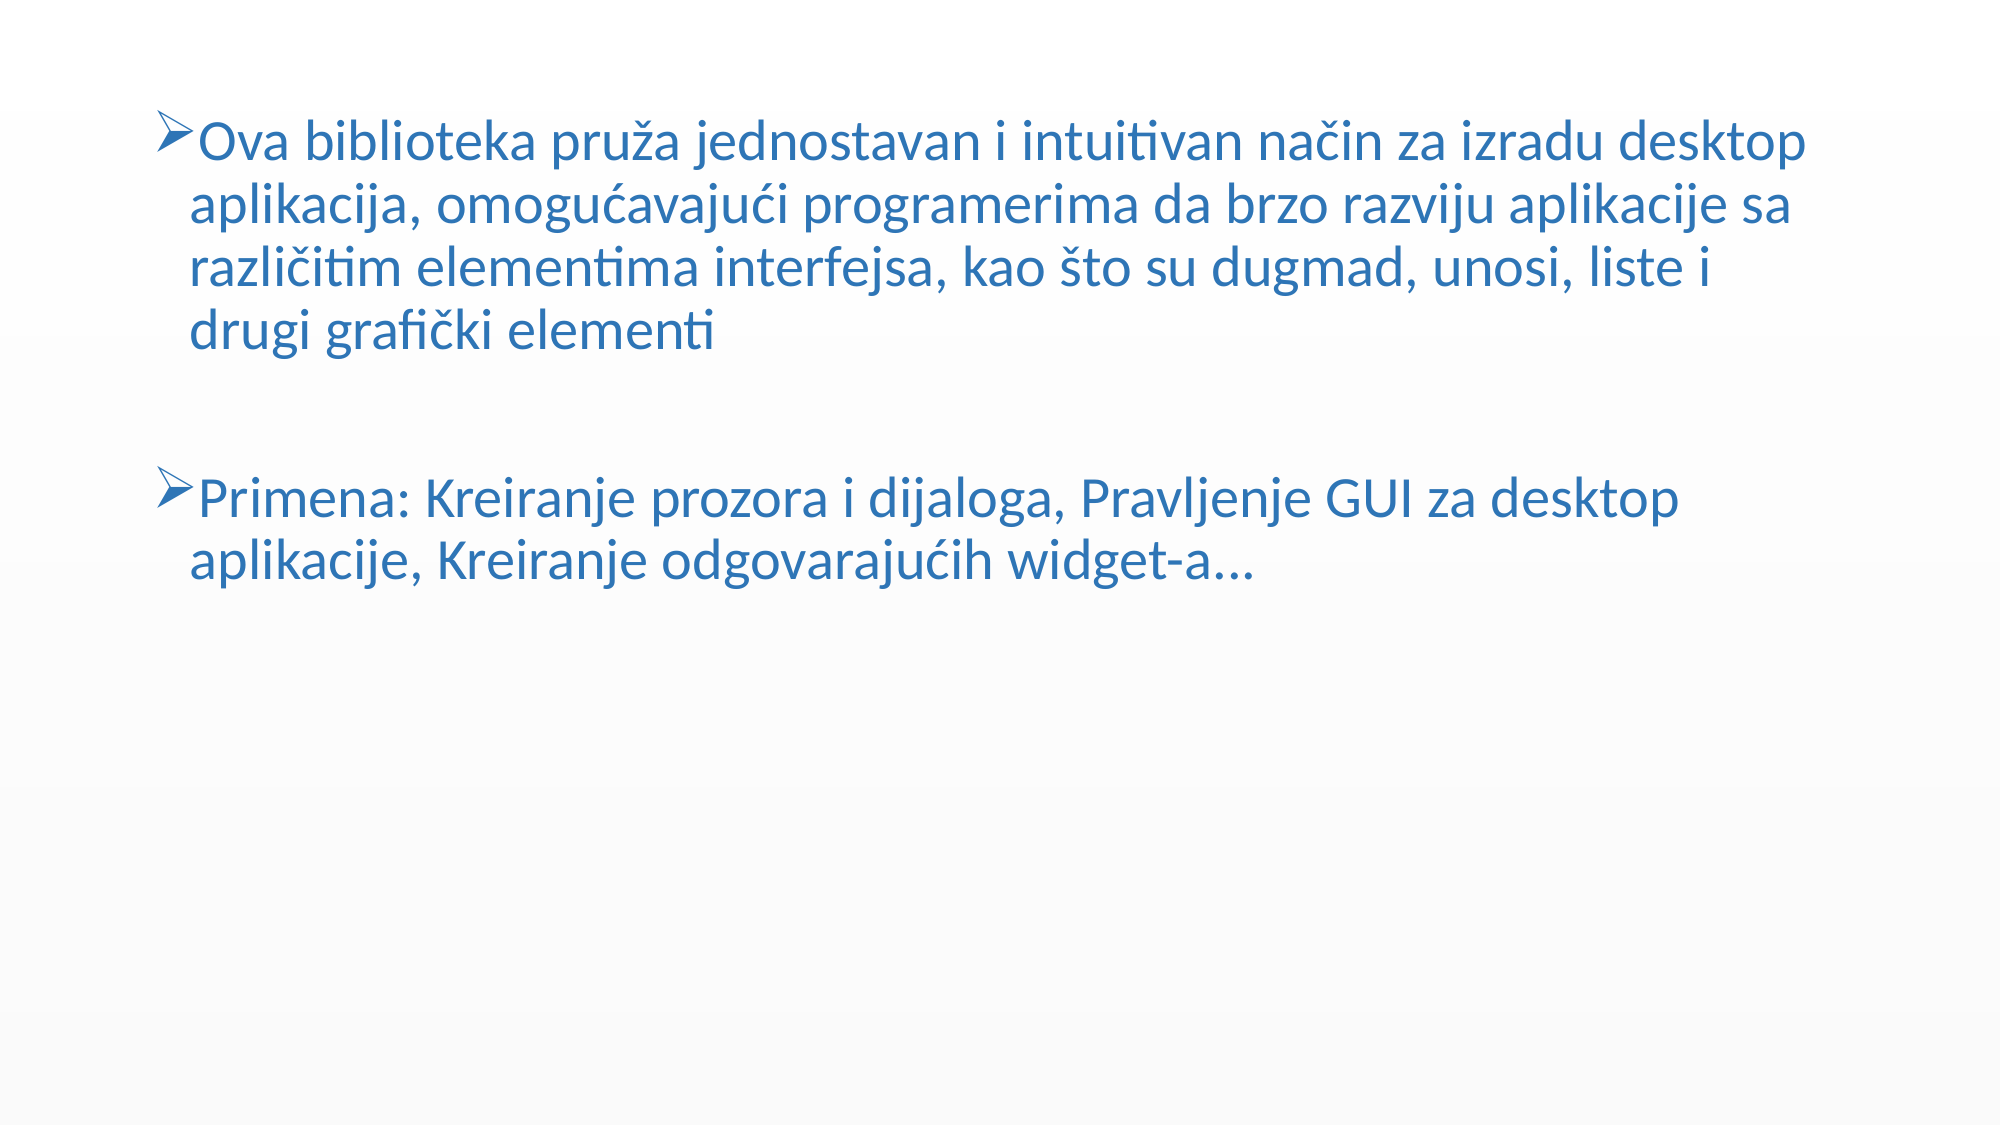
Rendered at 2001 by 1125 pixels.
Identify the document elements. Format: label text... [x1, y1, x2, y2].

list Ova biblioteka pruža jednostavan i intuitivan način za izradu desktop aplikacija, omogućavajući programerima da brzo razviju aplikacije sa različitim elementima interfejsa, kao što su dugmad, unosi, liste i drugi grafički elementi Primena: Kreiranje prozora i dijaloga, Pravljenje GUI za desktop aplikacije, Kreiranje odgovarajućih widget-a... [137, 102, 1863, 1014]
